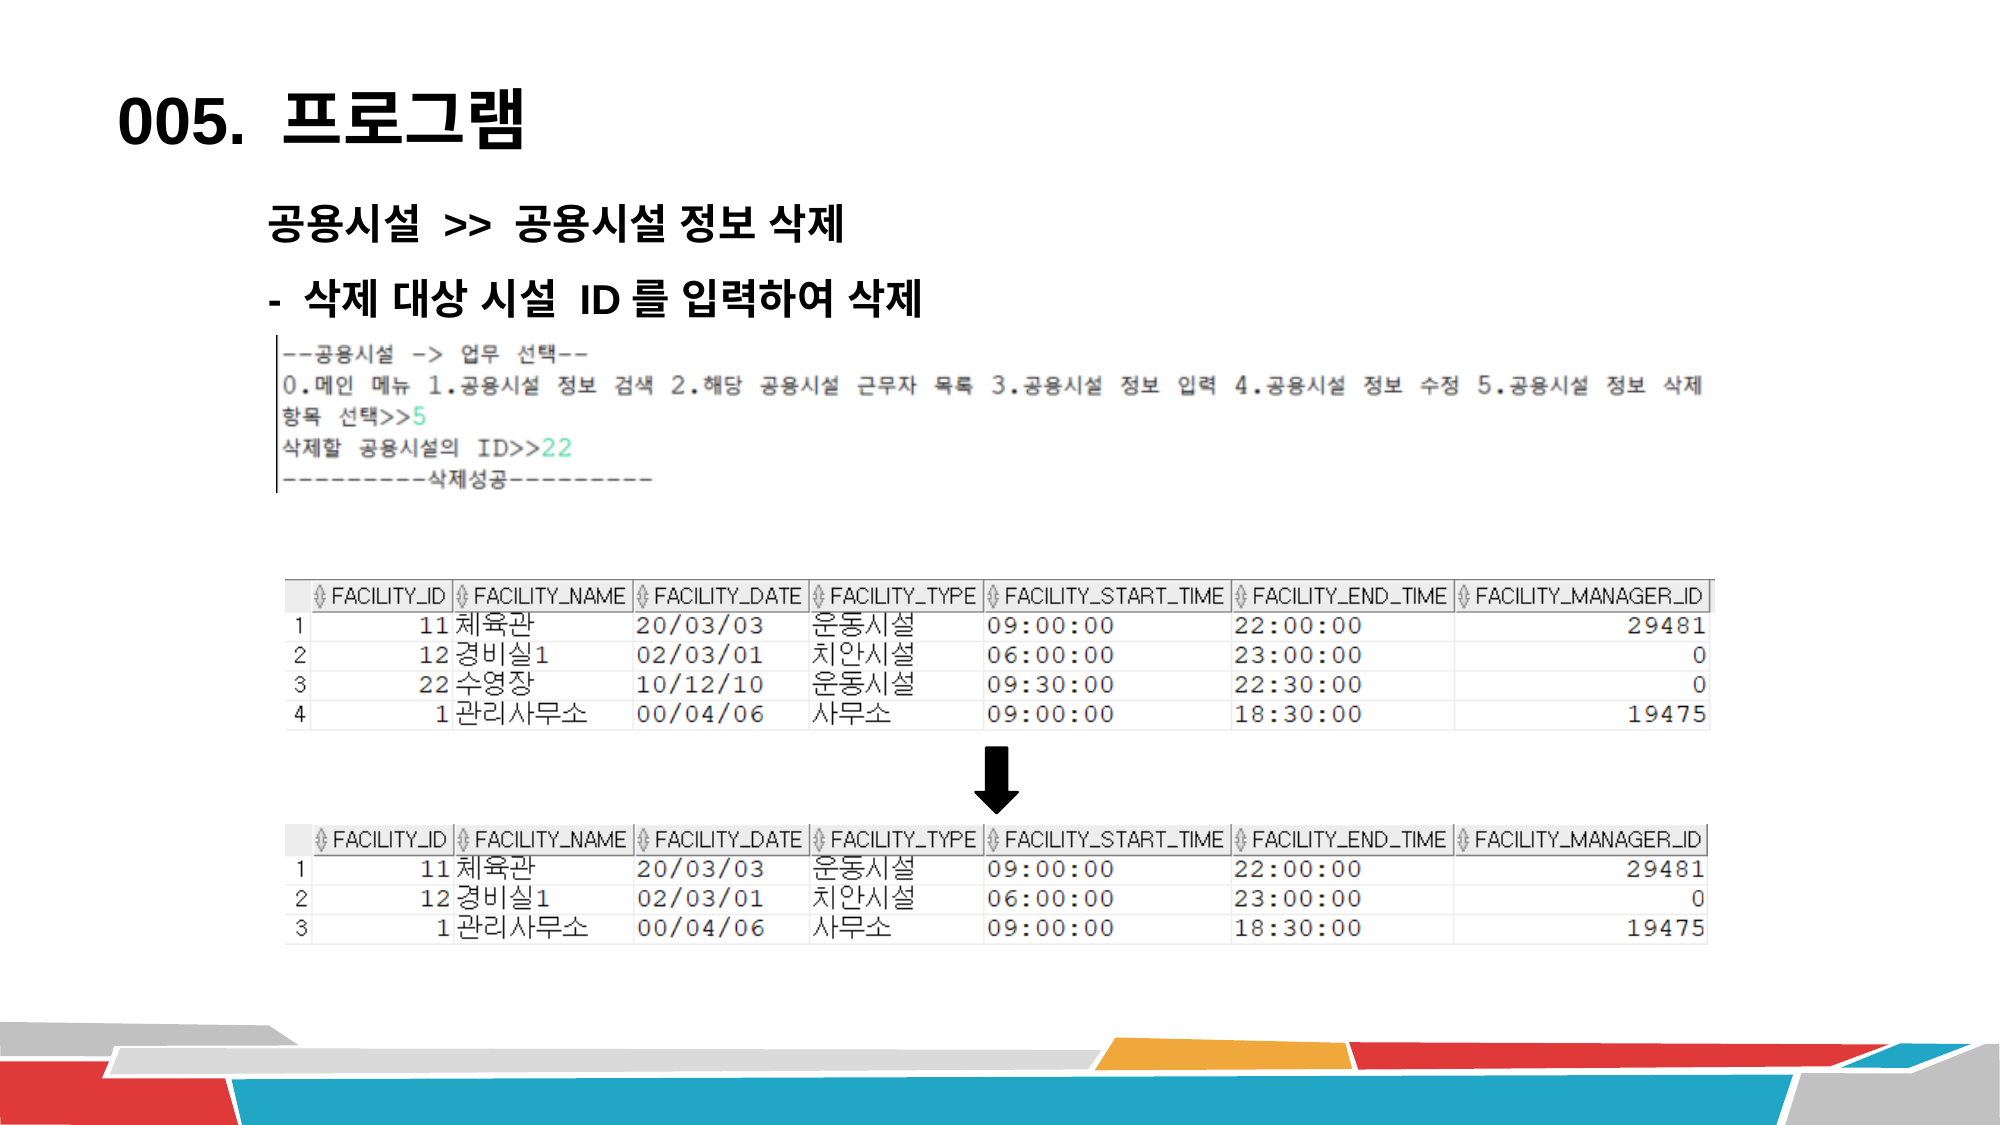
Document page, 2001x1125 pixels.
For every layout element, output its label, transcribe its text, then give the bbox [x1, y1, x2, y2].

text_box [974, 746, 1019, 815]
text_box 공용시설 >> 공용시설 정보 삭제 - 삭제 대상 시설 ID를 입력하여 삭제 [253, 165, 1254, 331]
picture [276, 334, 1724, 493]
text_box 005. 프로그램 [103, 70, 1000, 165]
picture [285, 579, 1715, 737]
picture [285, 823, 1709, 945]
